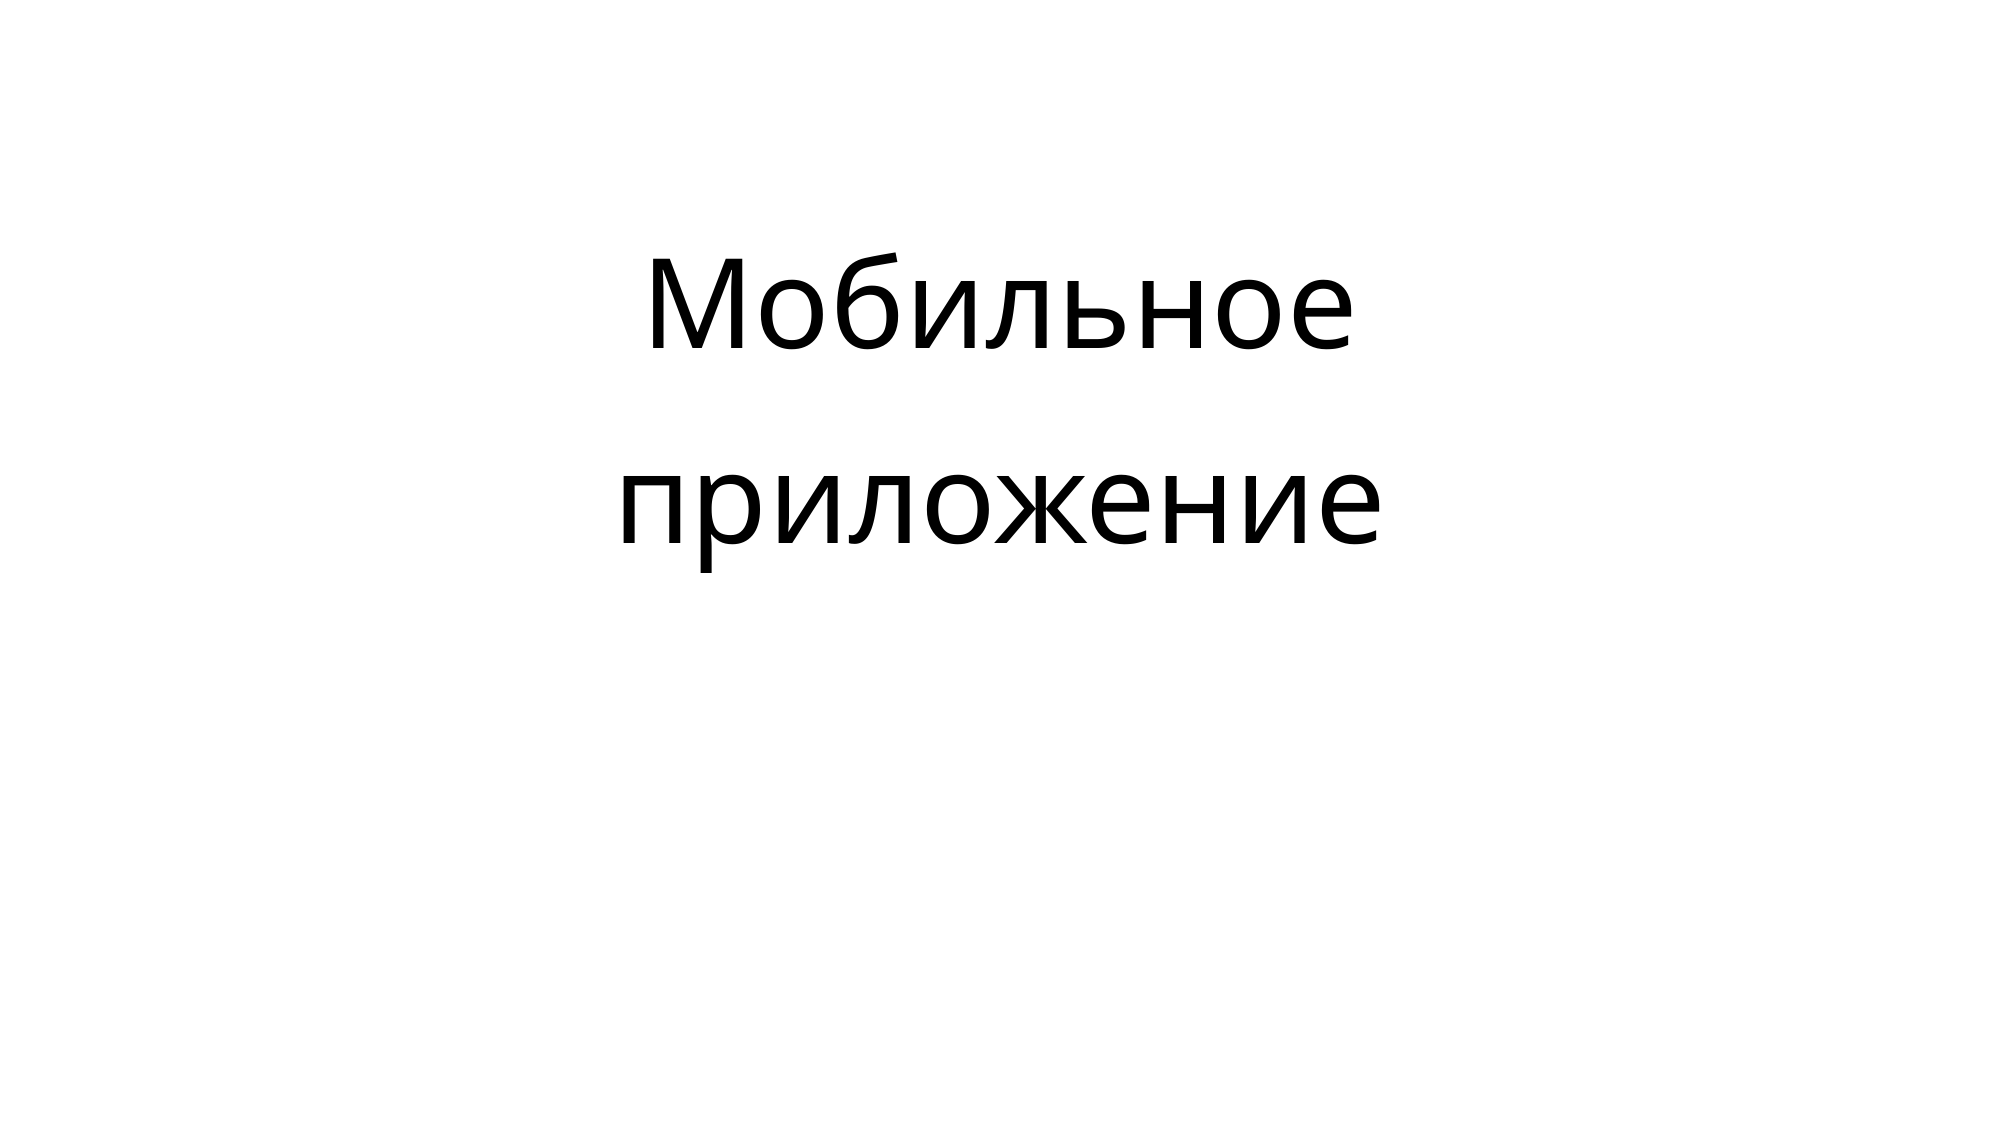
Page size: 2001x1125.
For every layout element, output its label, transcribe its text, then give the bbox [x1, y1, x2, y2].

title Мобильное приложение [249, 217, 1750, 576]
